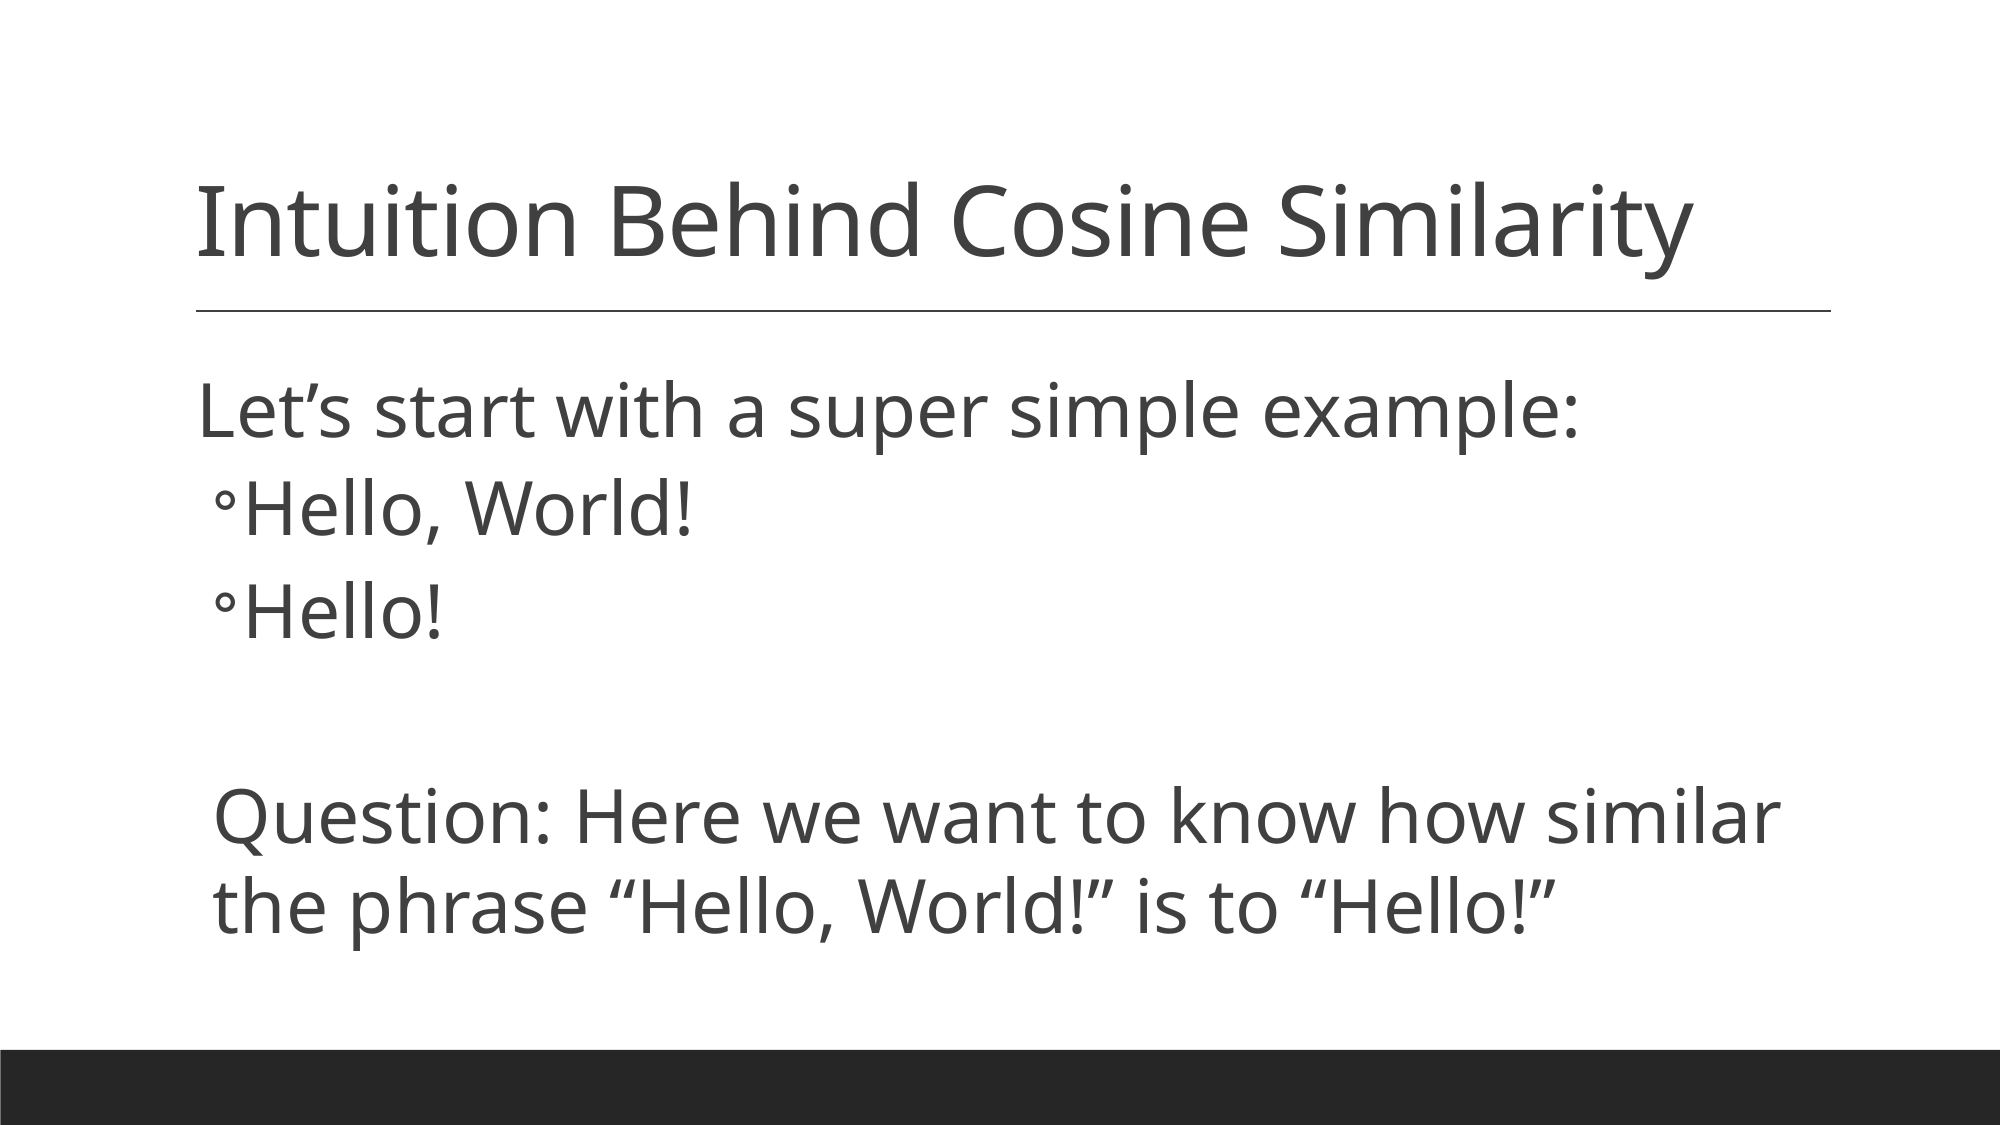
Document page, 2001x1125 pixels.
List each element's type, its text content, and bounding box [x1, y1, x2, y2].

title Intuition Behind Cosine Similarity [180, 47, 1830, 285]
list Let’s start with a super simple example: Hello, World! Hello! Question: Here we want to know how similar the phrase “Hello, World!” is to “Hello!” [180, 345, 1830, 963]
